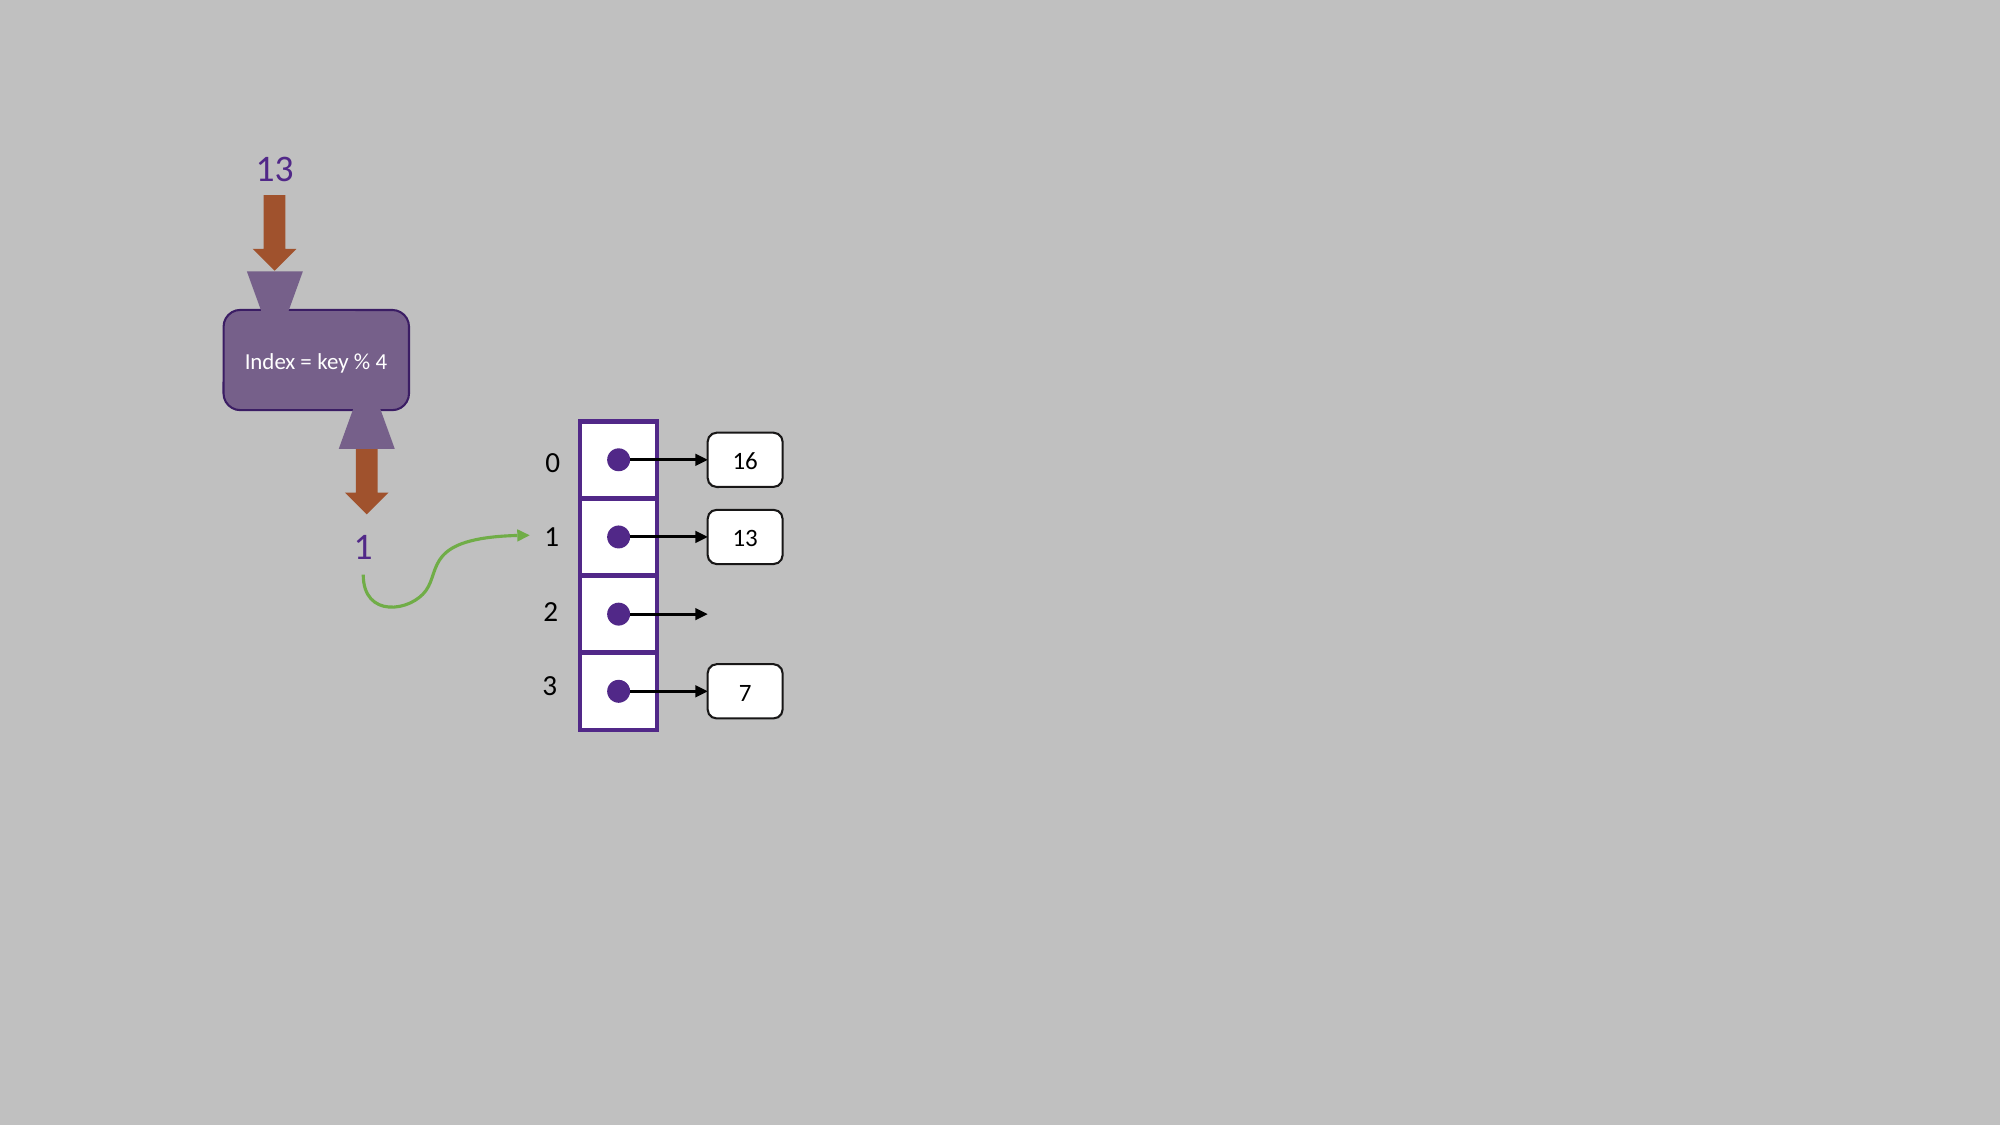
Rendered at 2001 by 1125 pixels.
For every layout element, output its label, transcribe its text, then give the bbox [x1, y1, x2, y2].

text_box 1 [338, 514, 388, 575]
text_box 1 [529, 510, 575, 561]
text_box [245, 270, 305, 352]
text_box [337, 368, 397, 450]
text_box 16 [706, 431, 784, 489]
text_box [580, 498, 658, 575]
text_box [580, 421, 658, 498]
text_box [580, 652, 658, 730]
text_box 13 [706, 508, 784, 566]
text_box [250, 196, 299, 273]
text_box Index = key % 4 [222, 308, 411, 412]
text_box [342, 450, 392, 514]
text_box 0 [530, 436, 576, 487]
text_box 7 [706, 663, 784, 720]
text_box 2 [528, 584, 574, 635]
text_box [426, 472, 467, 639]
text_box 3 [527, 658, 573, 709]
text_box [580, 575, 658, 652]
text_box 13 [240, 136, 309, 196]
